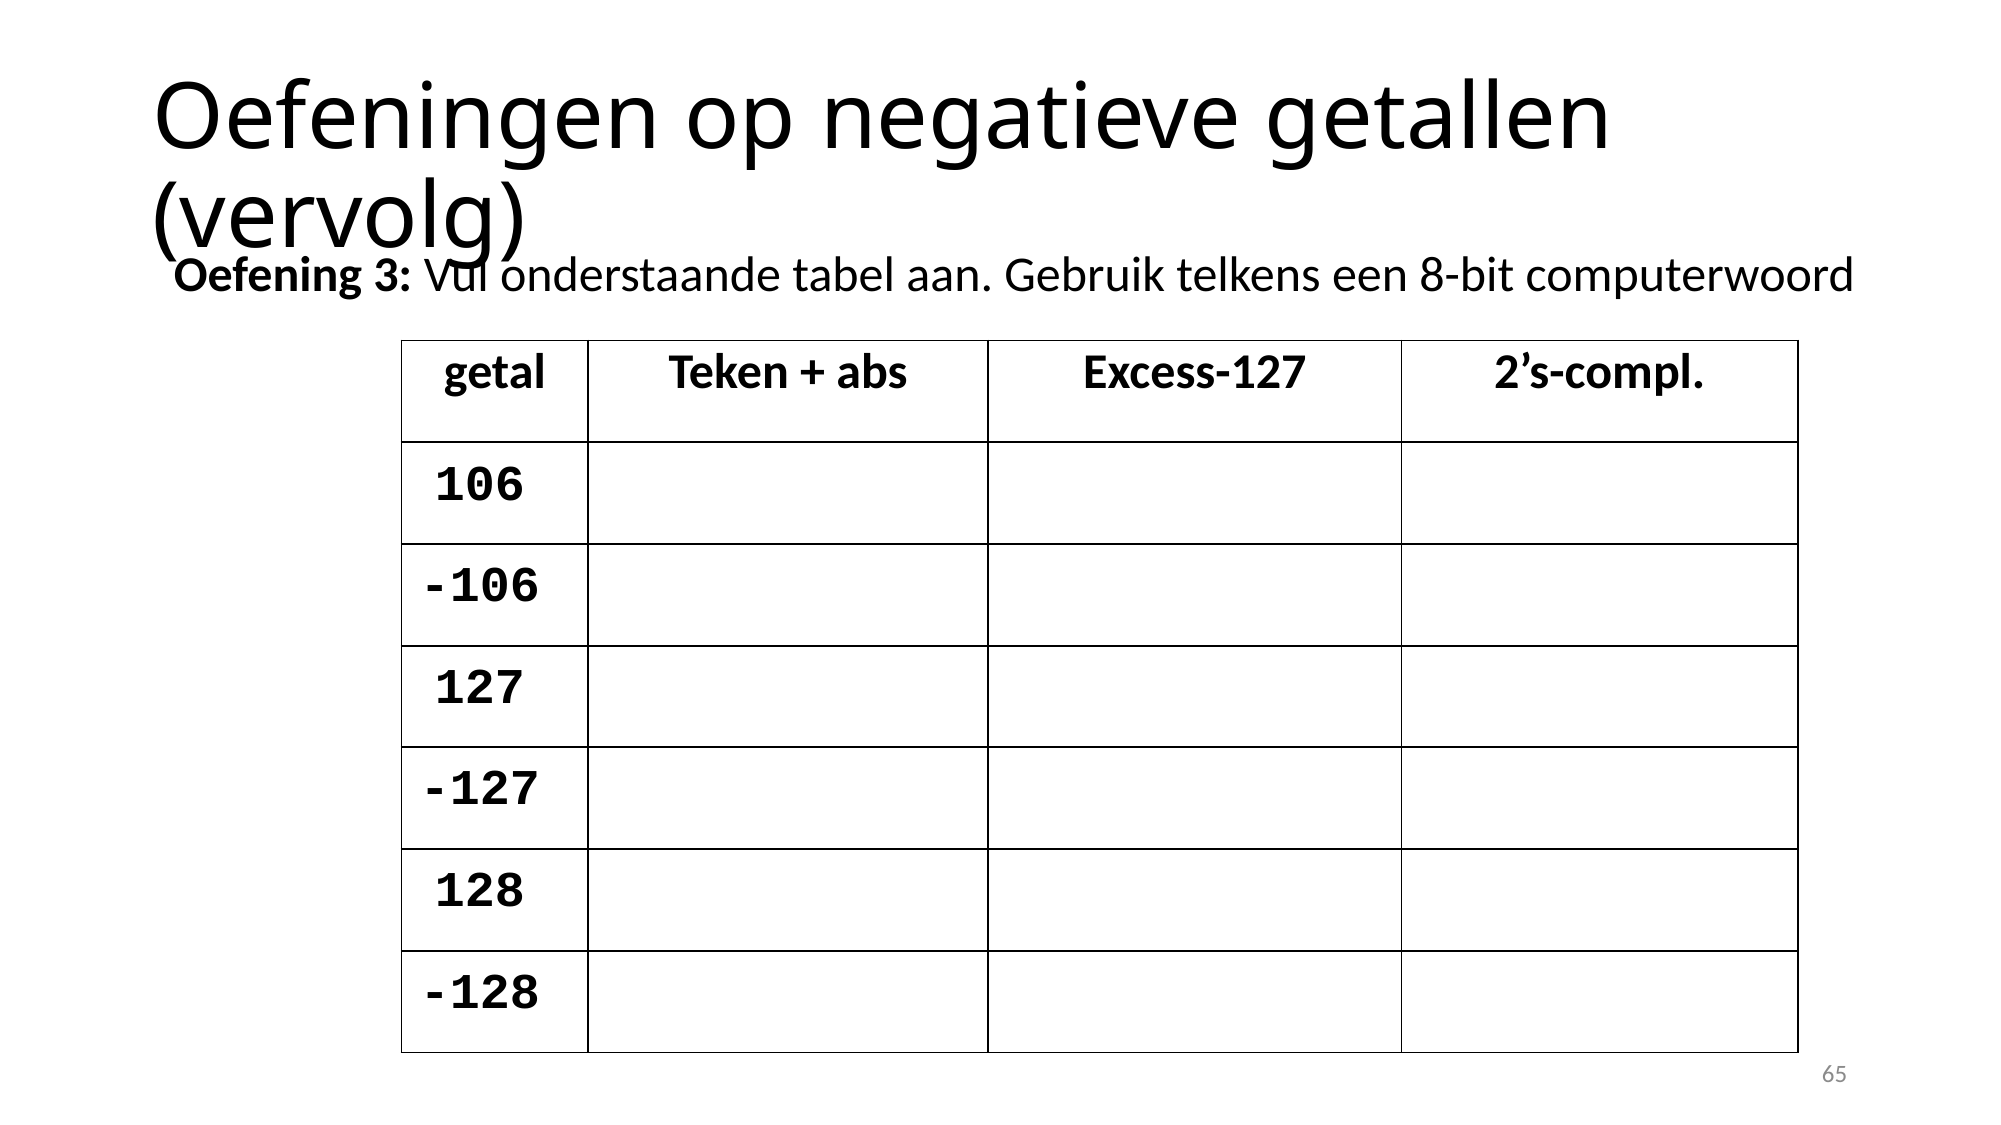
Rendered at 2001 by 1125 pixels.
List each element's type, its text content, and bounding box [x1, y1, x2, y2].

table_cell -128 [402, 952, 587, 1052]
table_cell [589, 952, 987, 1052]
table_cell [989, 748, 1401, 848]
table_cell [589, 850, 987, 950]
table_cell -106 [402, 545, 587, 645]
table_cell [989, 545, 1401, 645]
table_cell [989, 850, 1401, 950]
table_cell 106 [402, 443, 587, 543]
table_cell [1402, 850, 1797, 950]
table_cell [589, 545, 987, 645]
table_cell [1402, 952, 1797, 1052]
table_cell [589, 647, 987, 746]
table_cell [589, 748, 987, 848]
slide_number 65 [1412, 1042, 1863, 1103]
table_cell 128 [402, 850, 587, 950]
table_cell [989, 647, 1401, 746]
table_cell -127 [402, 748, 587, 848]
table_cell [1402, 443, 1797, 543]
table_header 2’s-compl. [1402, 341, 1797, 441]
table_cell [1402, 748, 1797, 848]
table_cell [1402, 647, 1797, 746]
title Oefeningen op negatieve getallen (vervolg) [137, 59, 1863, 278]
table_header Excess-127 [989, 341, 1401, 441]
table_header Teken + abs [589, 341, 987, 441]
table_cell [1402, 545, 1797, 645]
text_box Oefening 3: Vul onderstaande tabel aan. Gebruik telkens een 8-bit computerwoord [158, 240, 1936, 1051]
table_cell [989, 443, 1401, 543]
table_cell [989, 952, 1401, 1052]
table_header getal [402, 341, 587, 441]
table_cell [589, 443, 987, 543]
table_cell 127 [402, 647, 587, 746]
